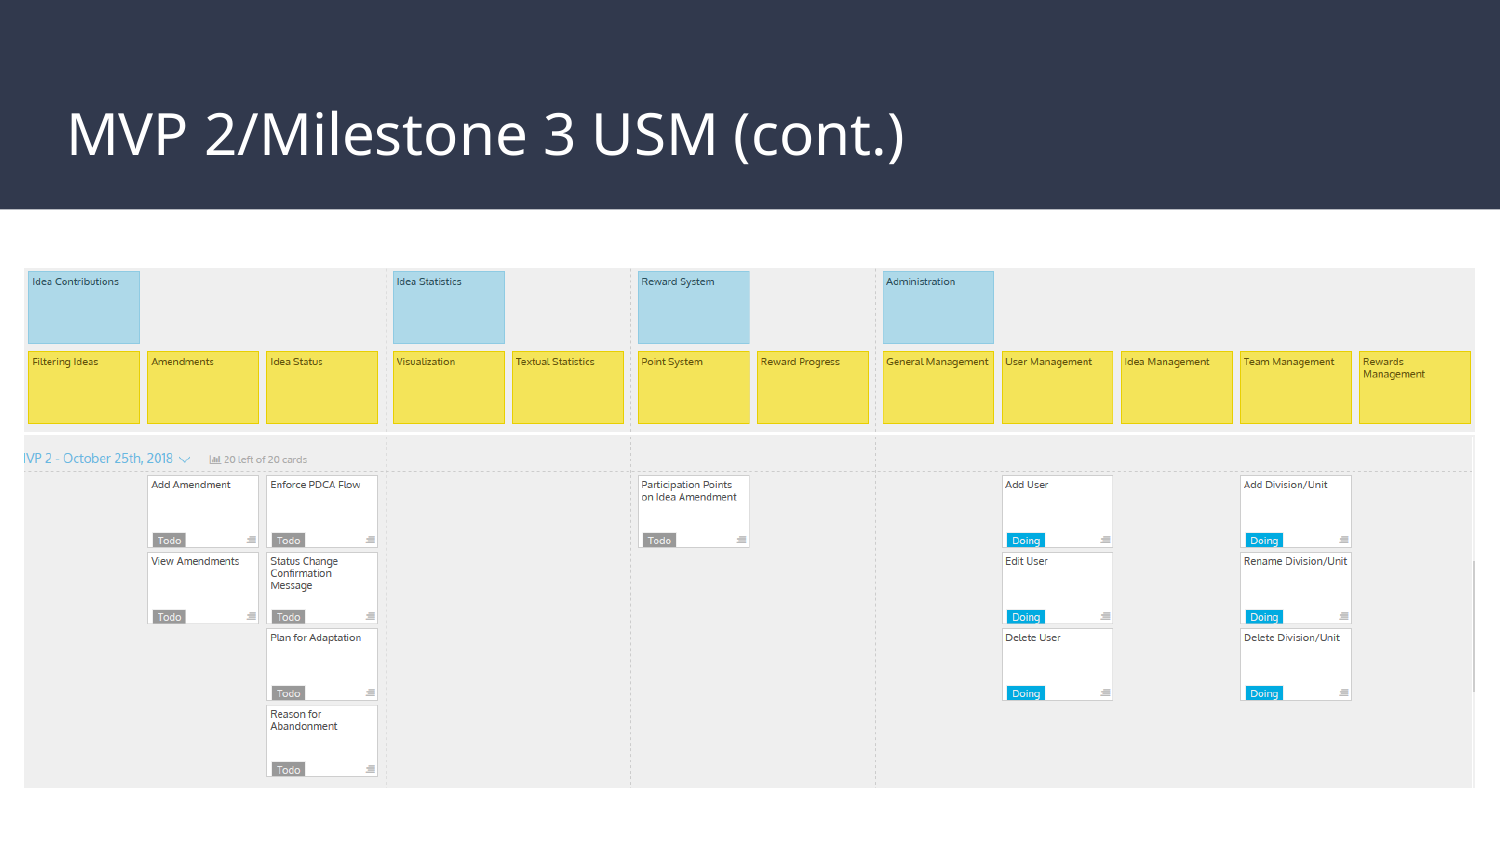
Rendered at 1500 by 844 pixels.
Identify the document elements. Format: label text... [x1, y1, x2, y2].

title MVP 2/Milestone 3 USM (cont.) [51, 82, 1449, 185]
picture [24, 268, 1476, 788]
